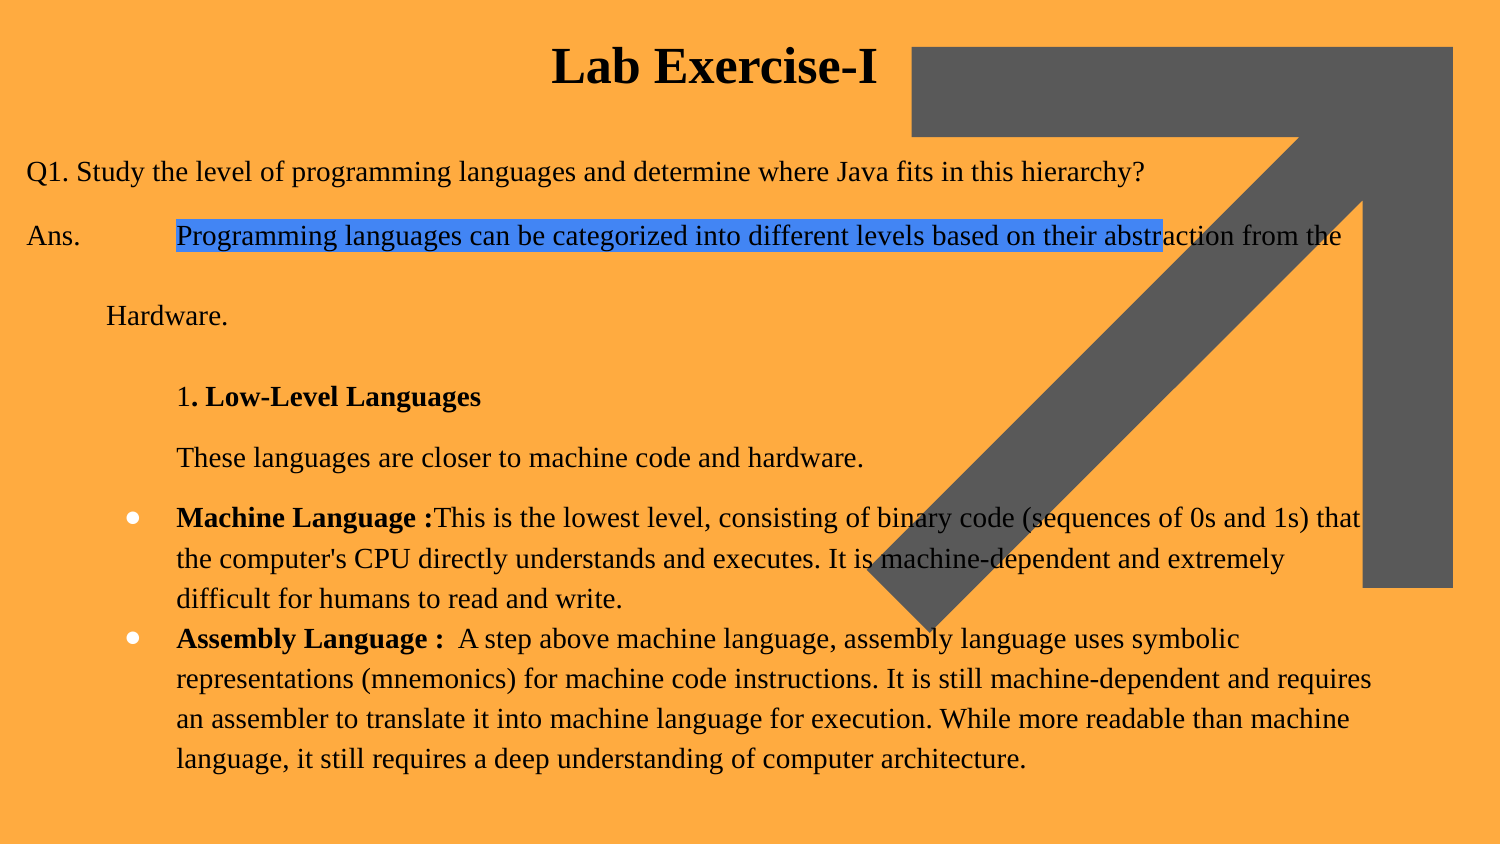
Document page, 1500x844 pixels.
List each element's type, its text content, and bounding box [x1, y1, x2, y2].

title Lab Exercise-I Q1. Study the level of programming languages and determine where Java fits in this hierarchy? Ans. Programming languages can be categorized into different levels based on their abstraction from the Hardware. 1. Low-Level Languages These languages are closer to machine code and hardware. Machine Language :This is the lowest level, consisting of binary code (sequences of 0s and 1s) that the computer's CPU directly understands and executes. It is machine-dependent and extremely difficult for humans to read and write. Assembly Language : A step above machine language, assembly language uses symbolic representations (mnemonics) for machine code instructions. It is still machine-dependent and requires an assembler to translate it into machine language for execution. While more readable than machine language, it still requires a deep understanding of computer architecture. [26, 33, 1396, 769]
